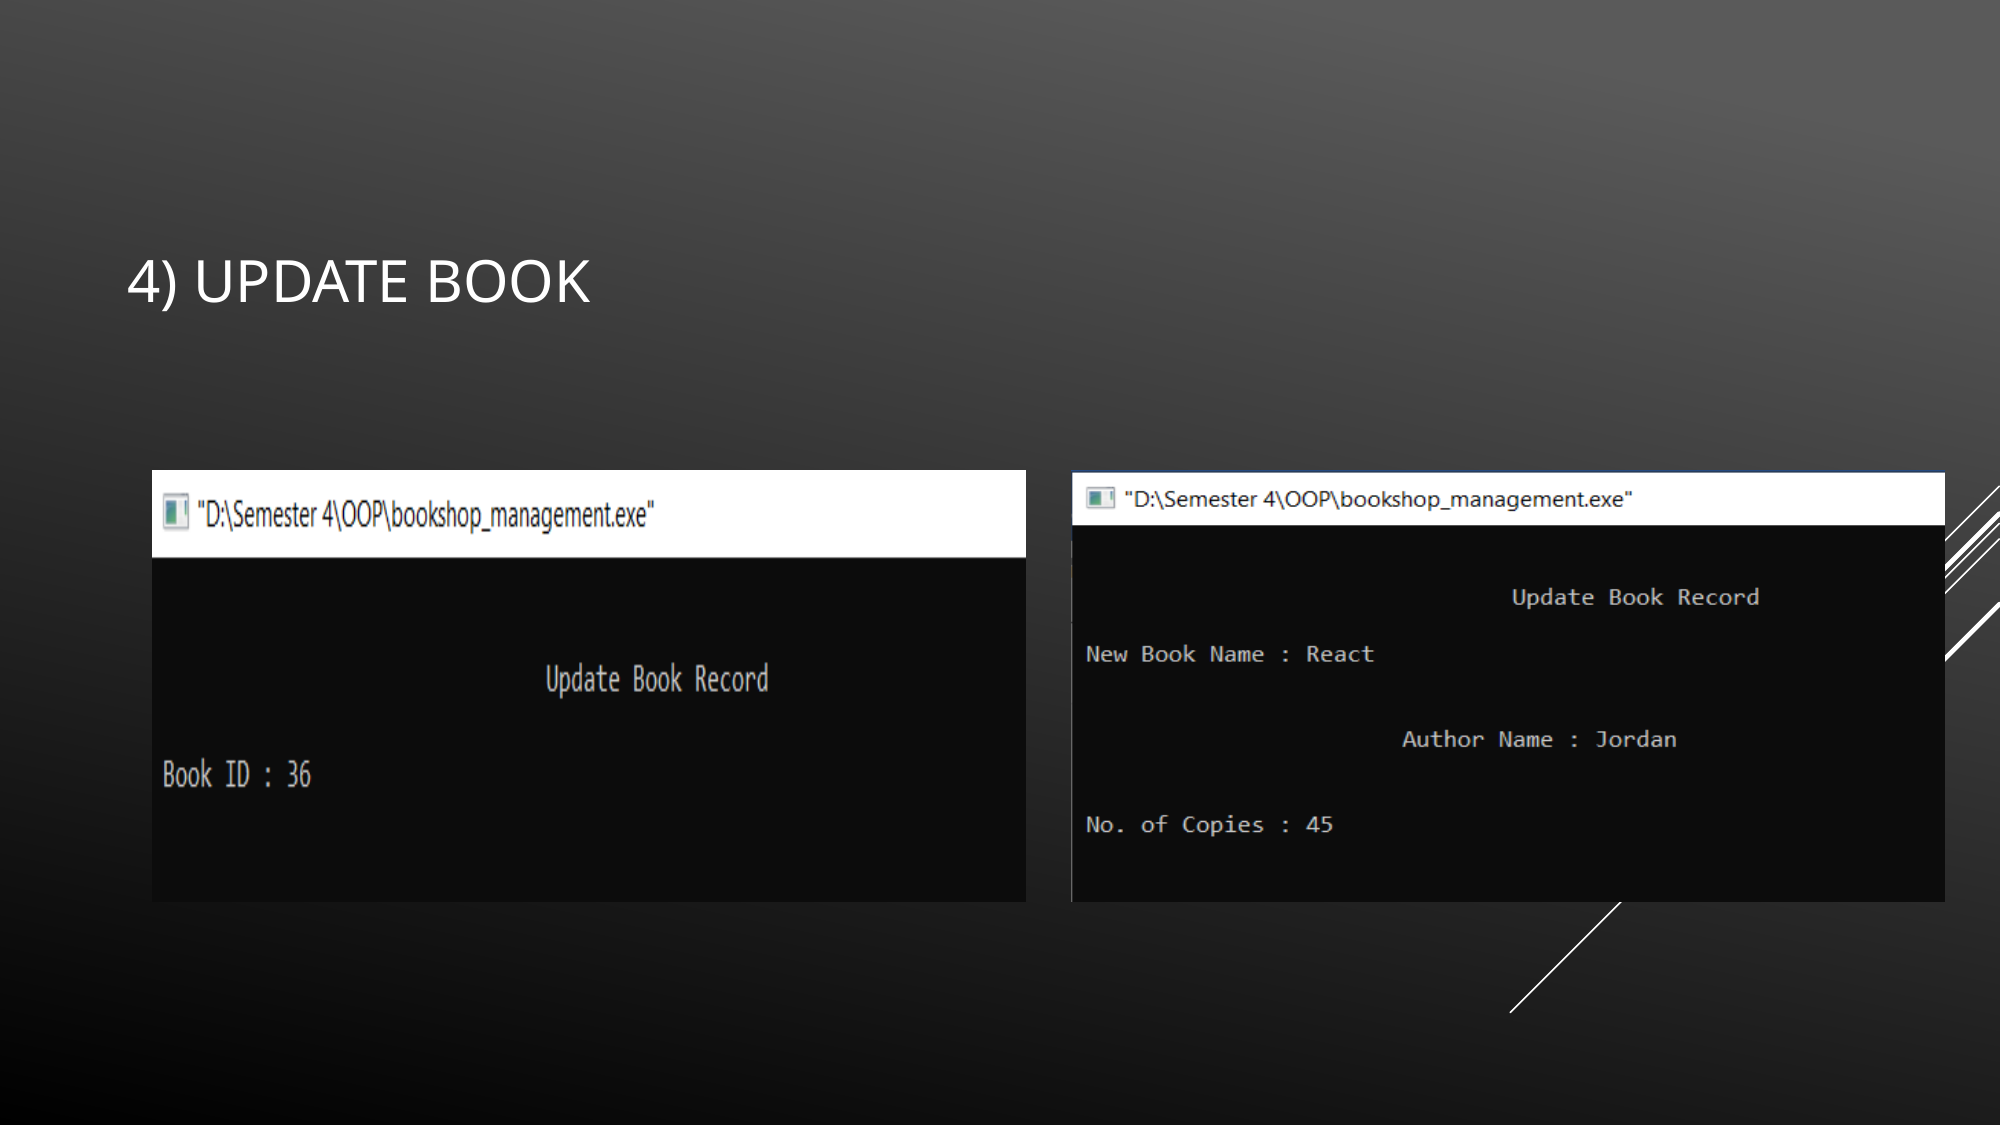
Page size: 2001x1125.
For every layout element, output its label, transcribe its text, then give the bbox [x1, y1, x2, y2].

picture [1070, 470, 1945, 902]
picture [152, 470, 1026, 902]
list 4) UPDATE BOOK [112, 193, 1888, 366]
